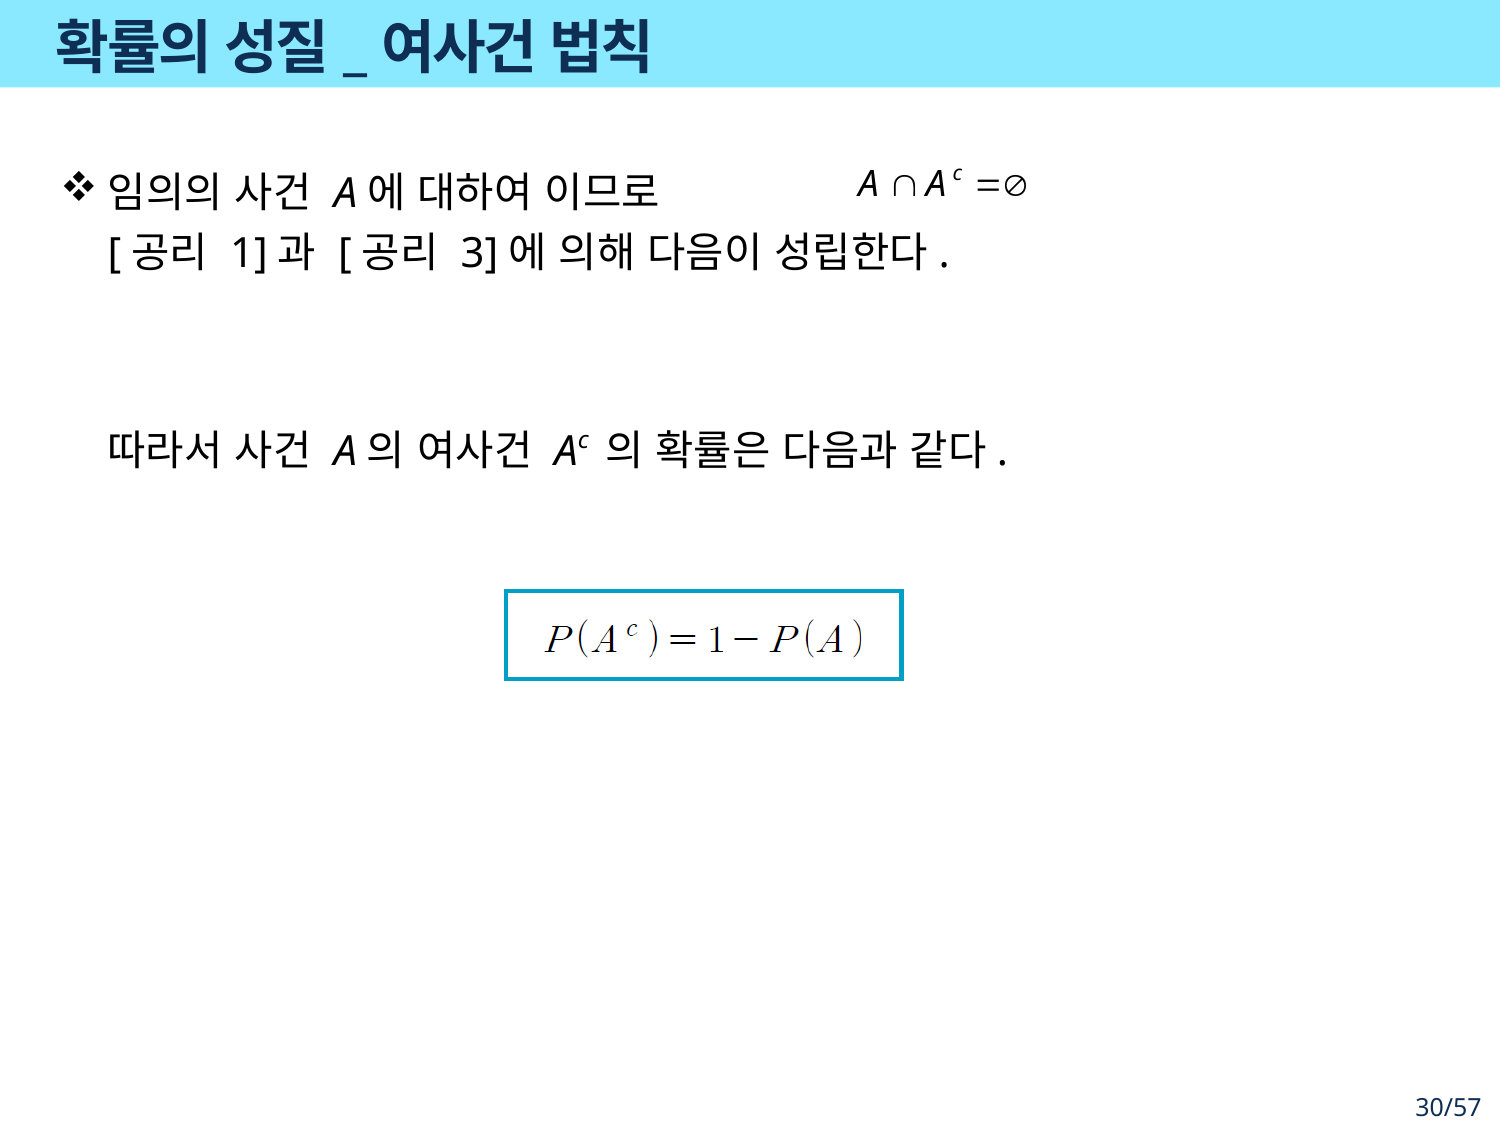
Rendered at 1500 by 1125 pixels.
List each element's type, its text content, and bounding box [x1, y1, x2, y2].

title 확률의 성질_여사건 법칙 [40, 5, 1288, 84]
picture [497, 577, 913, 693]
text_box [847, 151, 1044, 211]
